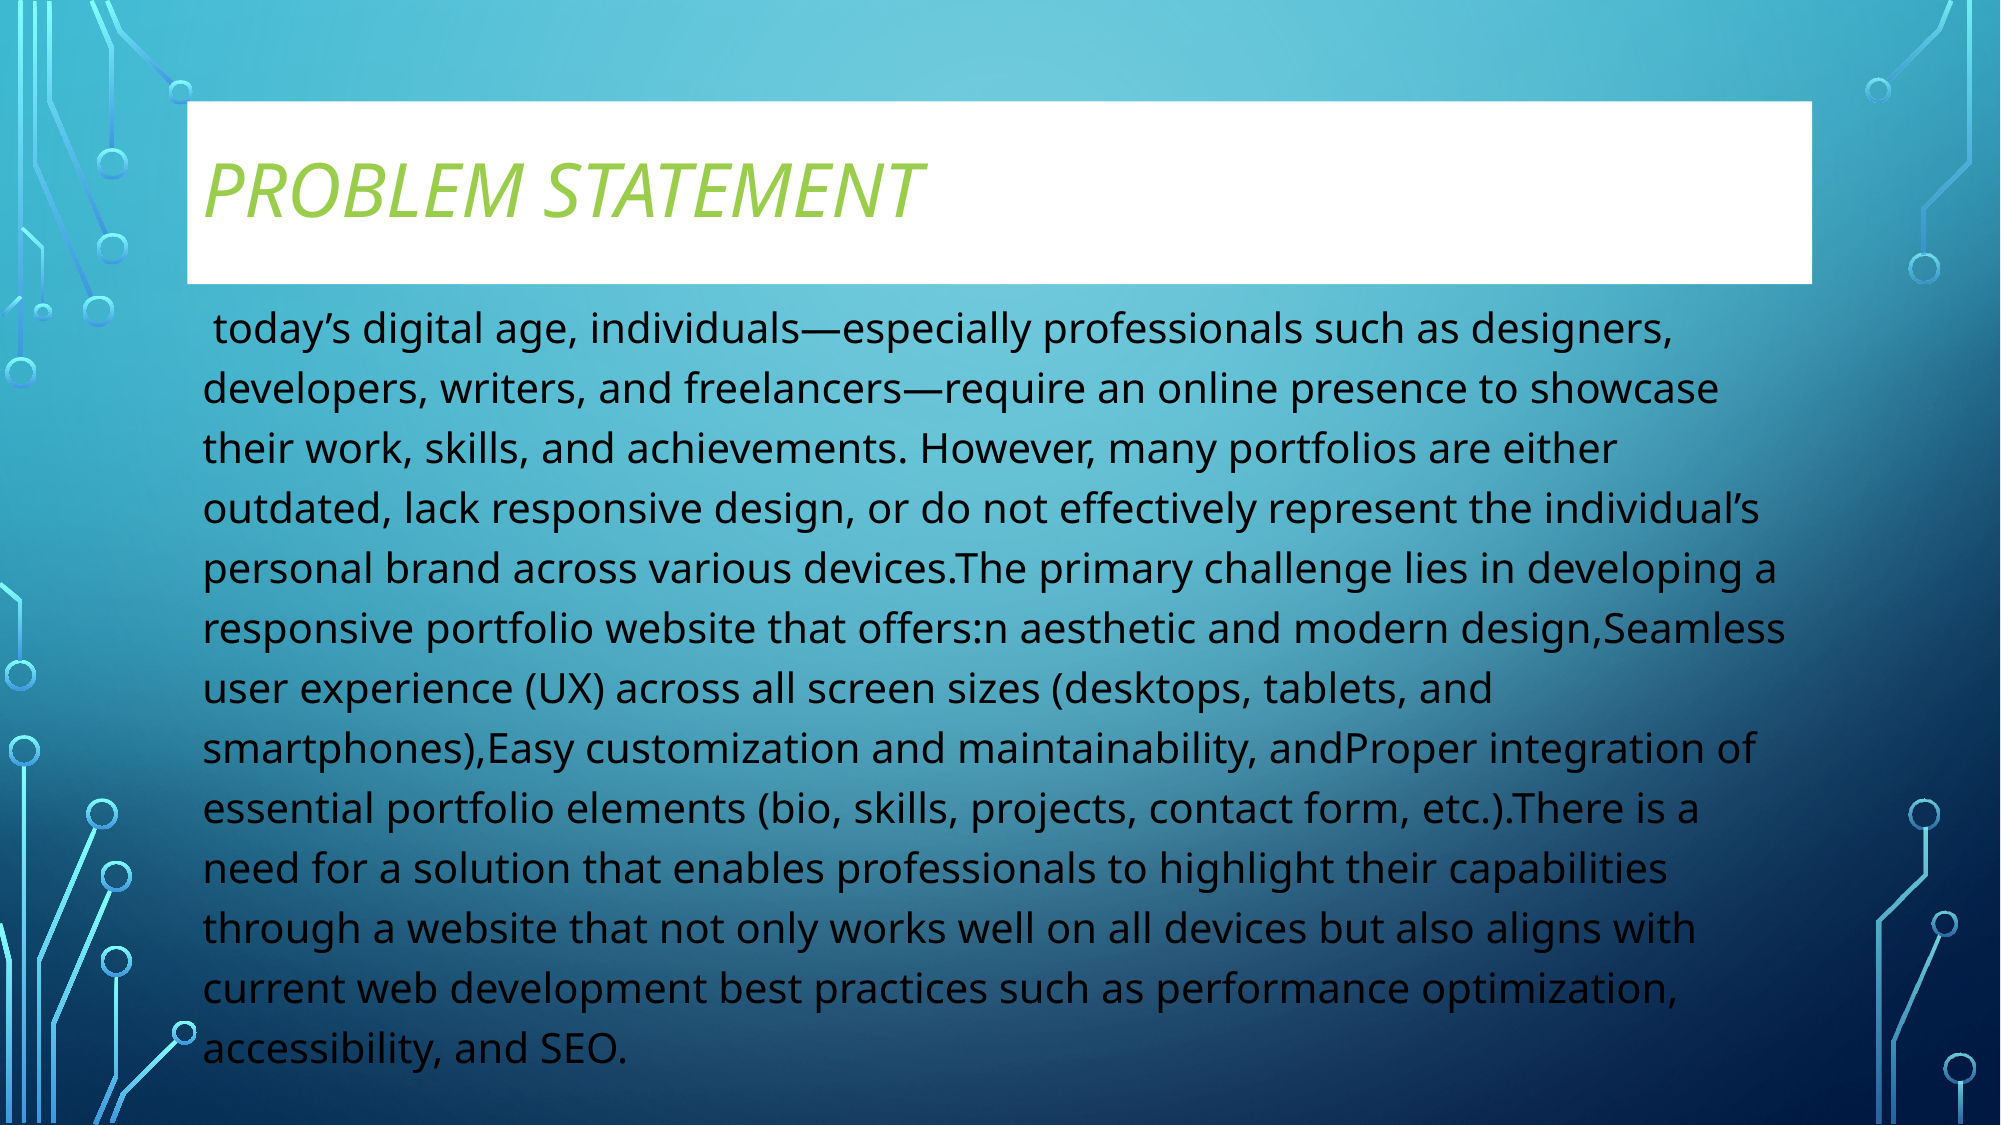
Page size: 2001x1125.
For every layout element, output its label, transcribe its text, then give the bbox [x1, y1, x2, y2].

list today’s digital age, individuals—especially professionals such as designers, developers, writers, and freelancers—require an online presence to showcase their work, skills, and achievements. However, many portfolios are either outdated, lack responsive design, or do not effectively represent the individual’s personal brand across various devices.The primary challenge lies in developing a responsive portfolio website that offers:n aesthetic and modern design,Seamless user experience (UX) across all screen sizes (desktops, tablets, and smartphones),Easy customization and maintainability, andProper integration of essential portfolio elements (bio, skills, projects, contact form, etc.).There is a need for a solution that enables professionals to highlight their capabilities through a website that not only works well on all devices but also aligns with current web development best practices such as performance optimization, accessibility, and SEO. [187, 284, 1813, 1125]
title PROBLEM STATEMENT [187, 101, 1813, 284]
